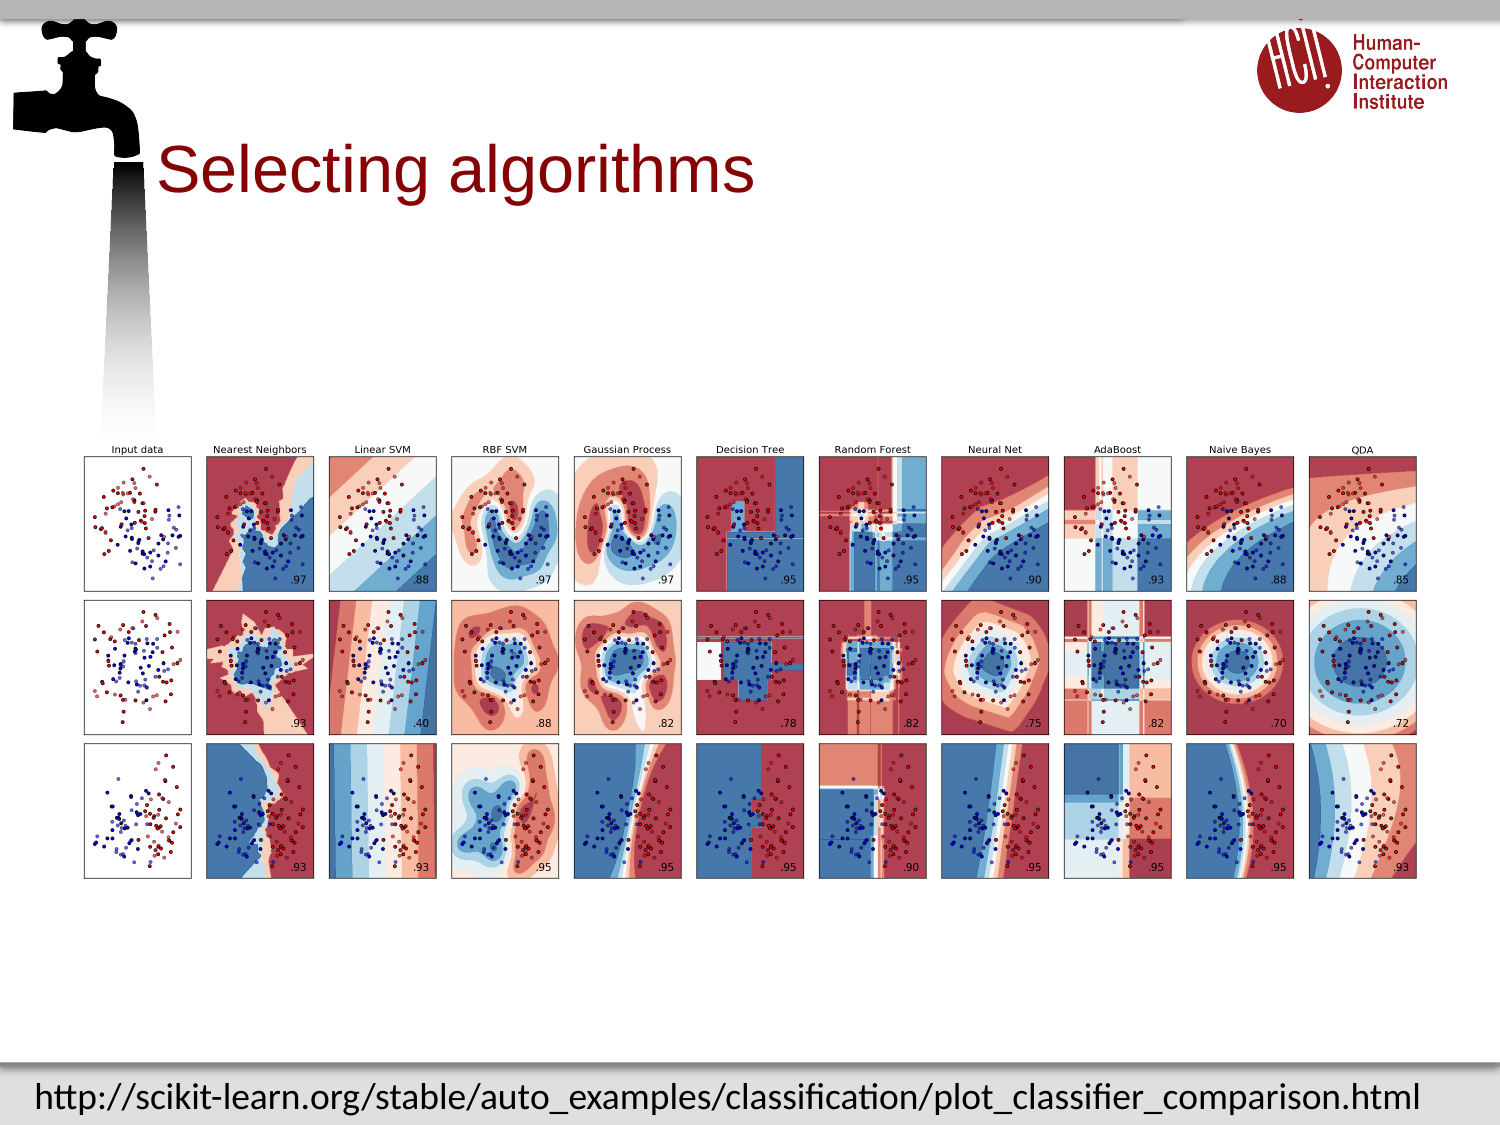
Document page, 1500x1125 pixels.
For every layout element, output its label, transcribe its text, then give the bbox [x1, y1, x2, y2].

title Selecting algorithms [156, 50, 1187, 214]
text_box http://scikit-learn.org/stable/auto_examples/classification/plot_classifier_comparison.html [19, 1064, 1500, 1125]
picture [13, 20, 140, 158]
picture [1257, 20, 1447, 113]
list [74, 436, 1426, 887]
